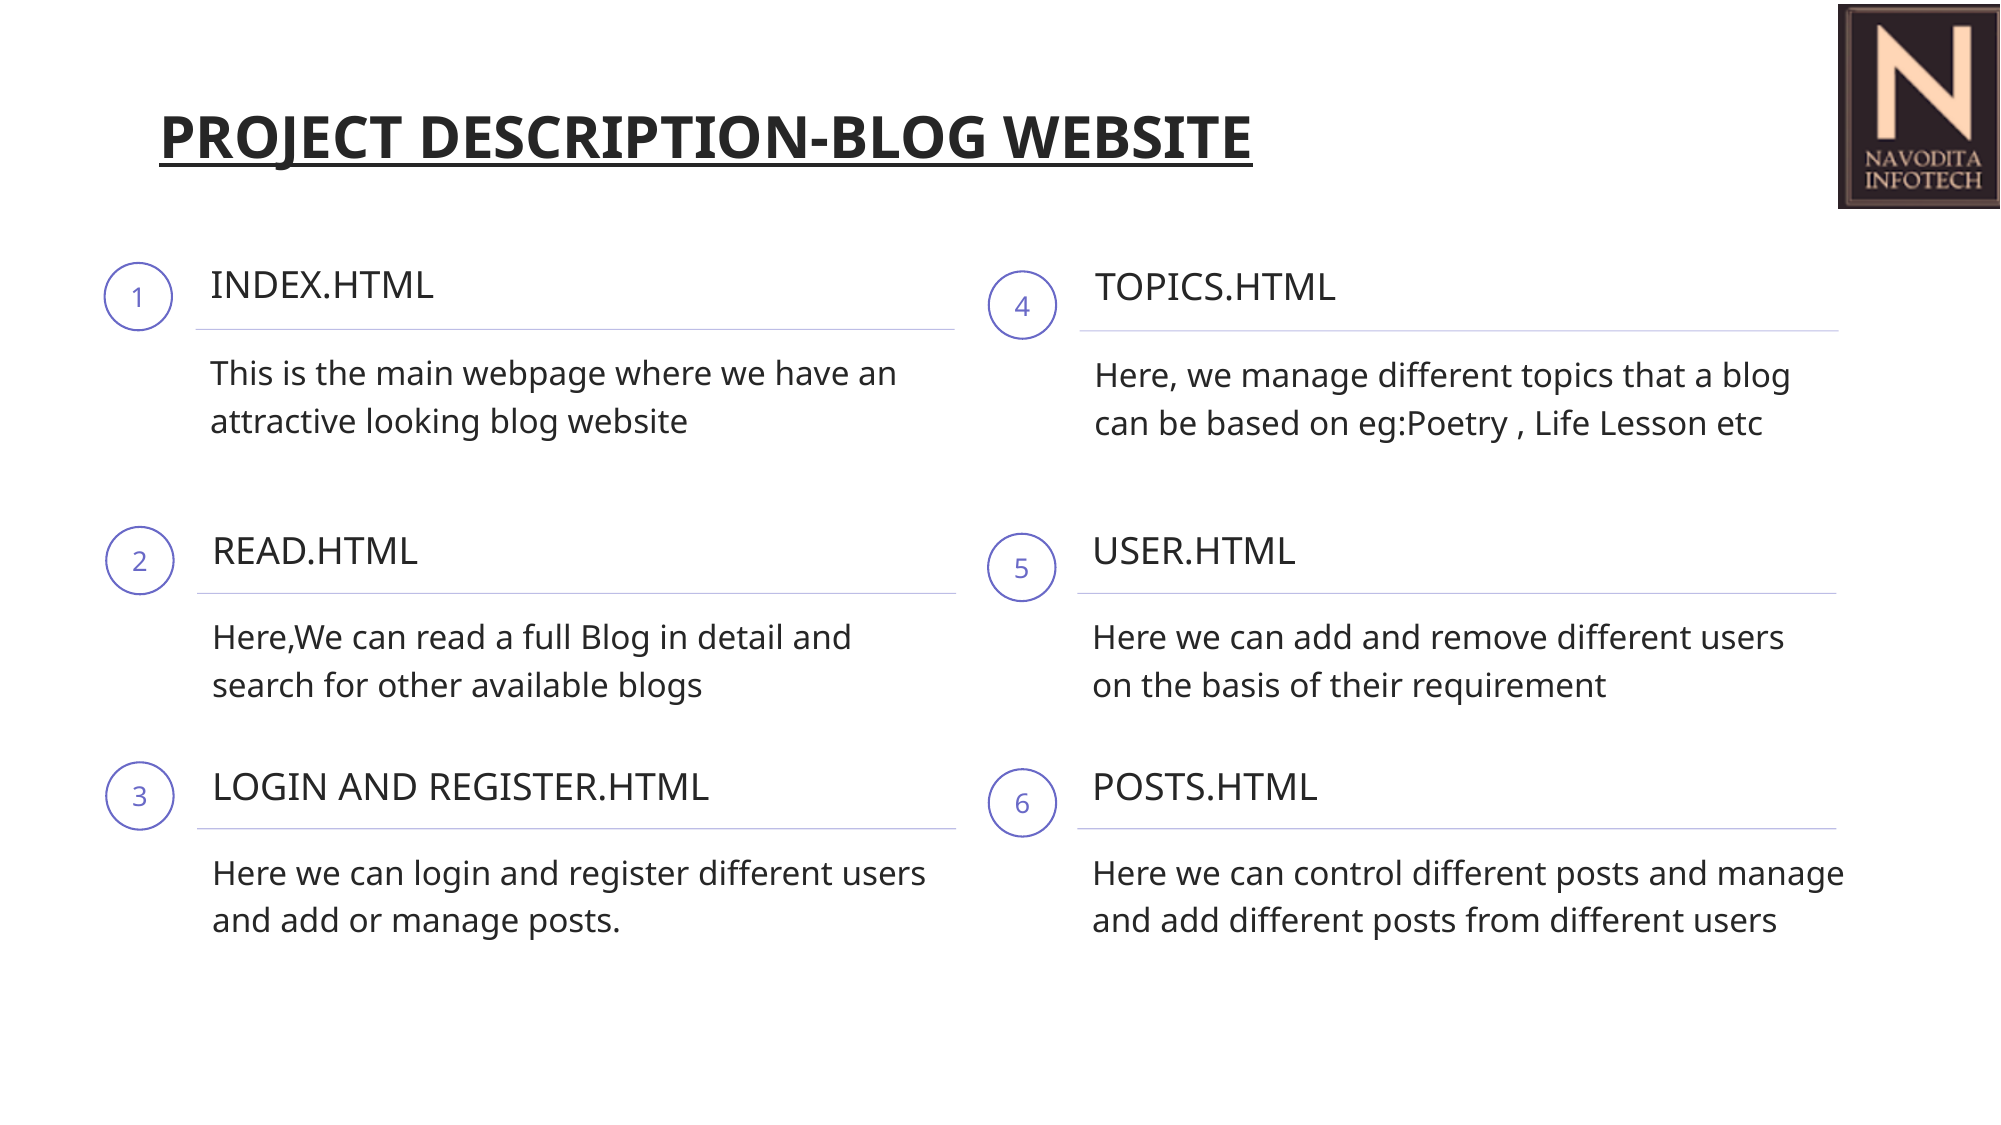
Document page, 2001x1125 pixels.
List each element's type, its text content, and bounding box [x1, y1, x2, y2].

text_box LOGIN AND REGISTER.HTML [197, 755, 955, 824]
text_box Here we can add and remove different users on the basis of their requirement [1077, 601, 1837, 730]
text_box TOPICS.HTML [1080, 255, 1840, 324]
text_box PROJECT DESCRIPTION-BLOG WEBSITE [144, 78, 1856, 210]
text_box 1 [103, 261, 174, 332]
text_box Here we can control different posts and manage and add different posts from different users [1077, 836, 1896, 988]
text_box 4 [987, 270, 1058, 340]
text_box Here, we manage different topics that a blog can be based on eg:Poetry , Life Lesson etc [1079, 338, 1839, 468]
text_box USER.HTML [1077, 520, 1837, 588]
text_box 2 [105, 525, 175, 596]
text_box READ.HTML [197, 520, 955, 588]
picture [1838, 4, 2000, 209]
text_box 6 [987, 768, 1058, 838]
text_box This is the main webpage where we have an attractive looking blog website [195, 337, 955, 466]
text_box 3 [105, 761, 175, 831]
text_box 5 [987, 532, 1057, 603]
text_box INDEX.HTML [195, 253, 955, 322]
text_box Here we can login and register different users and add or manage posts. [197, 836, 955, 965]
text_box POSTS.HTML [1077, 755, 1837, 824]
text_box Here,We can read a full Blog in detail and search for other available blogs [197, 601, 955, 730]
